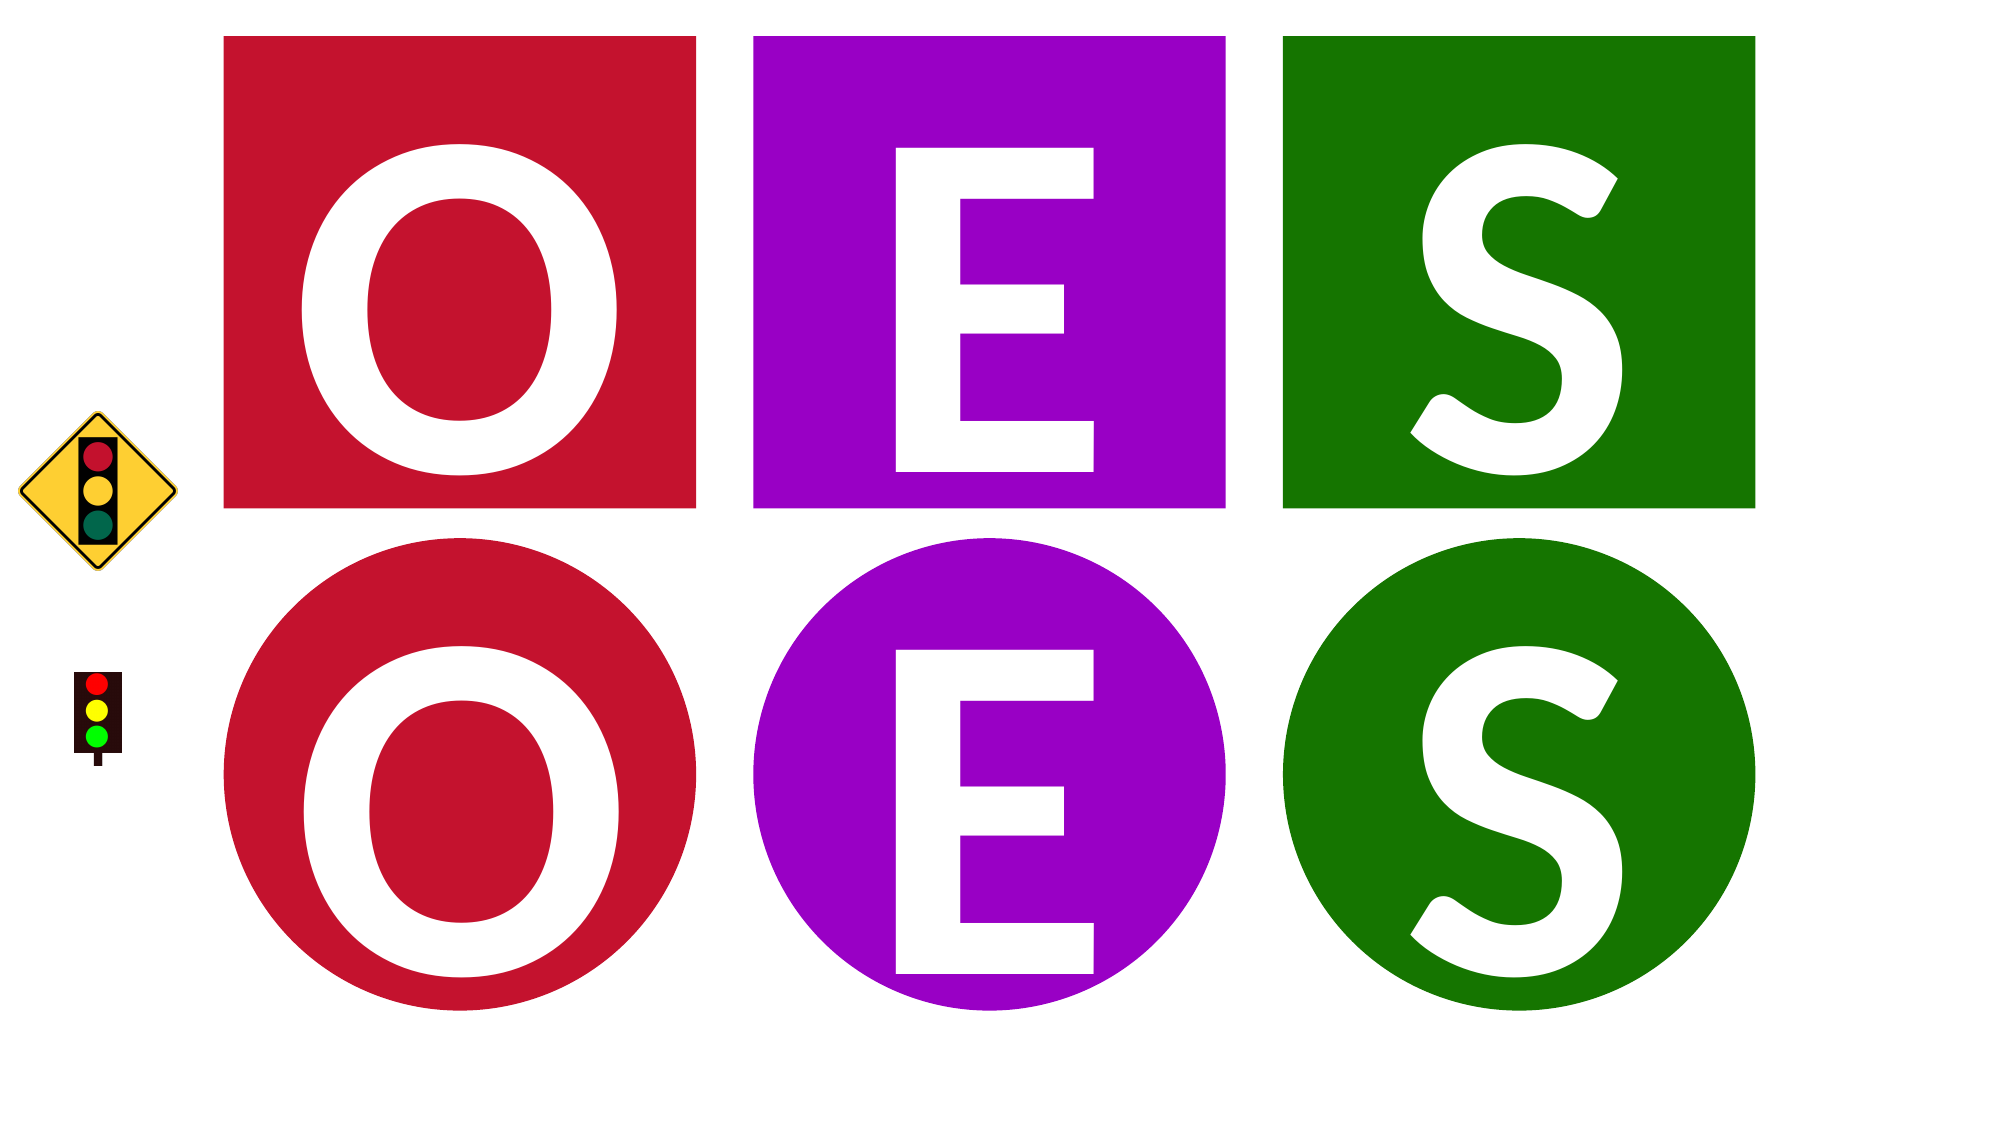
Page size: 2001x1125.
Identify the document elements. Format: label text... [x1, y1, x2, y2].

text_box S [1281, 537, 1757, 1012]
text_box E [752, 35, 1227, 509]
text_box O [222, 537, 698, 1012]
picture [18, 411, 178, 571]
text_box O [223, 35, 697, 509]
text_box S [1282, 35, 1756, 509]
text_box E [752, 537, 1227, 1012]
picture [74, 672, 122, 766]
